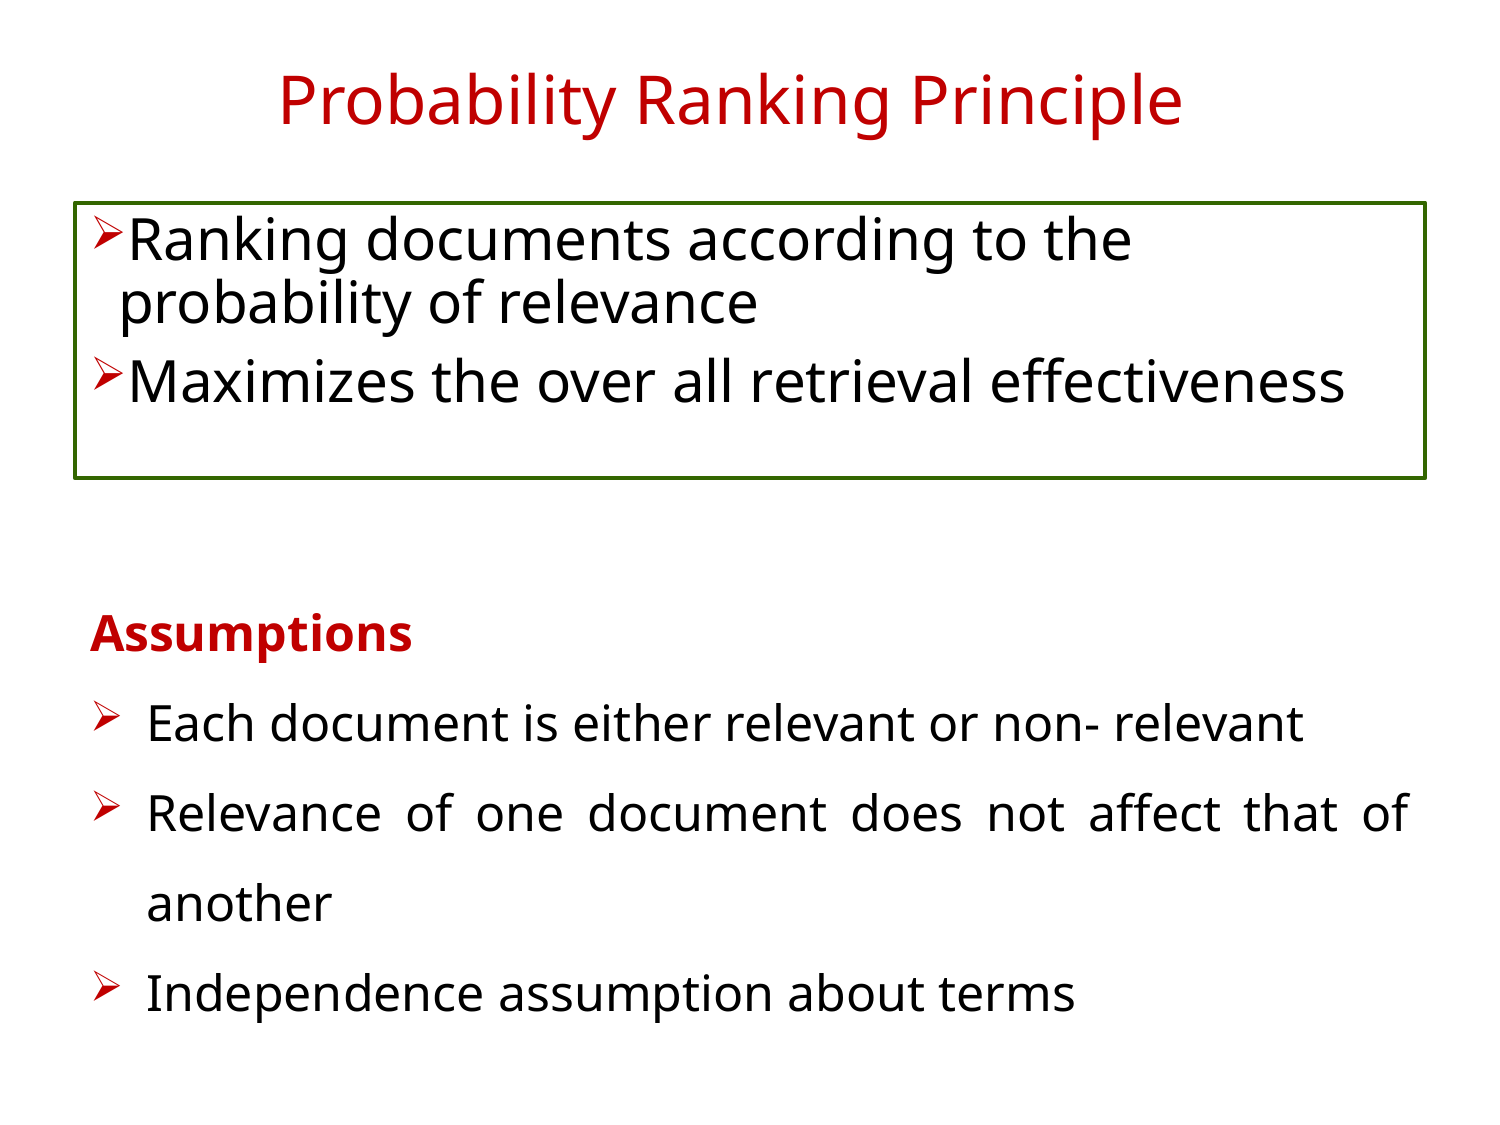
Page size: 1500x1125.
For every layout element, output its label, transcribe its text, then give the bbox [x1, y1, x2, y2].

text_box Assumptions Each document is either relevant or non- relevant Relevance of one document does not affect that of another Independence assumption about terms [74, 548, 1425, 958]
title Probability Ranking Principle [262, 50, 1238, 156]
list Ranking documents according to the probability of relevance Maximizes the over all retrieval effectiveness [75, 202, 1425, 478]
